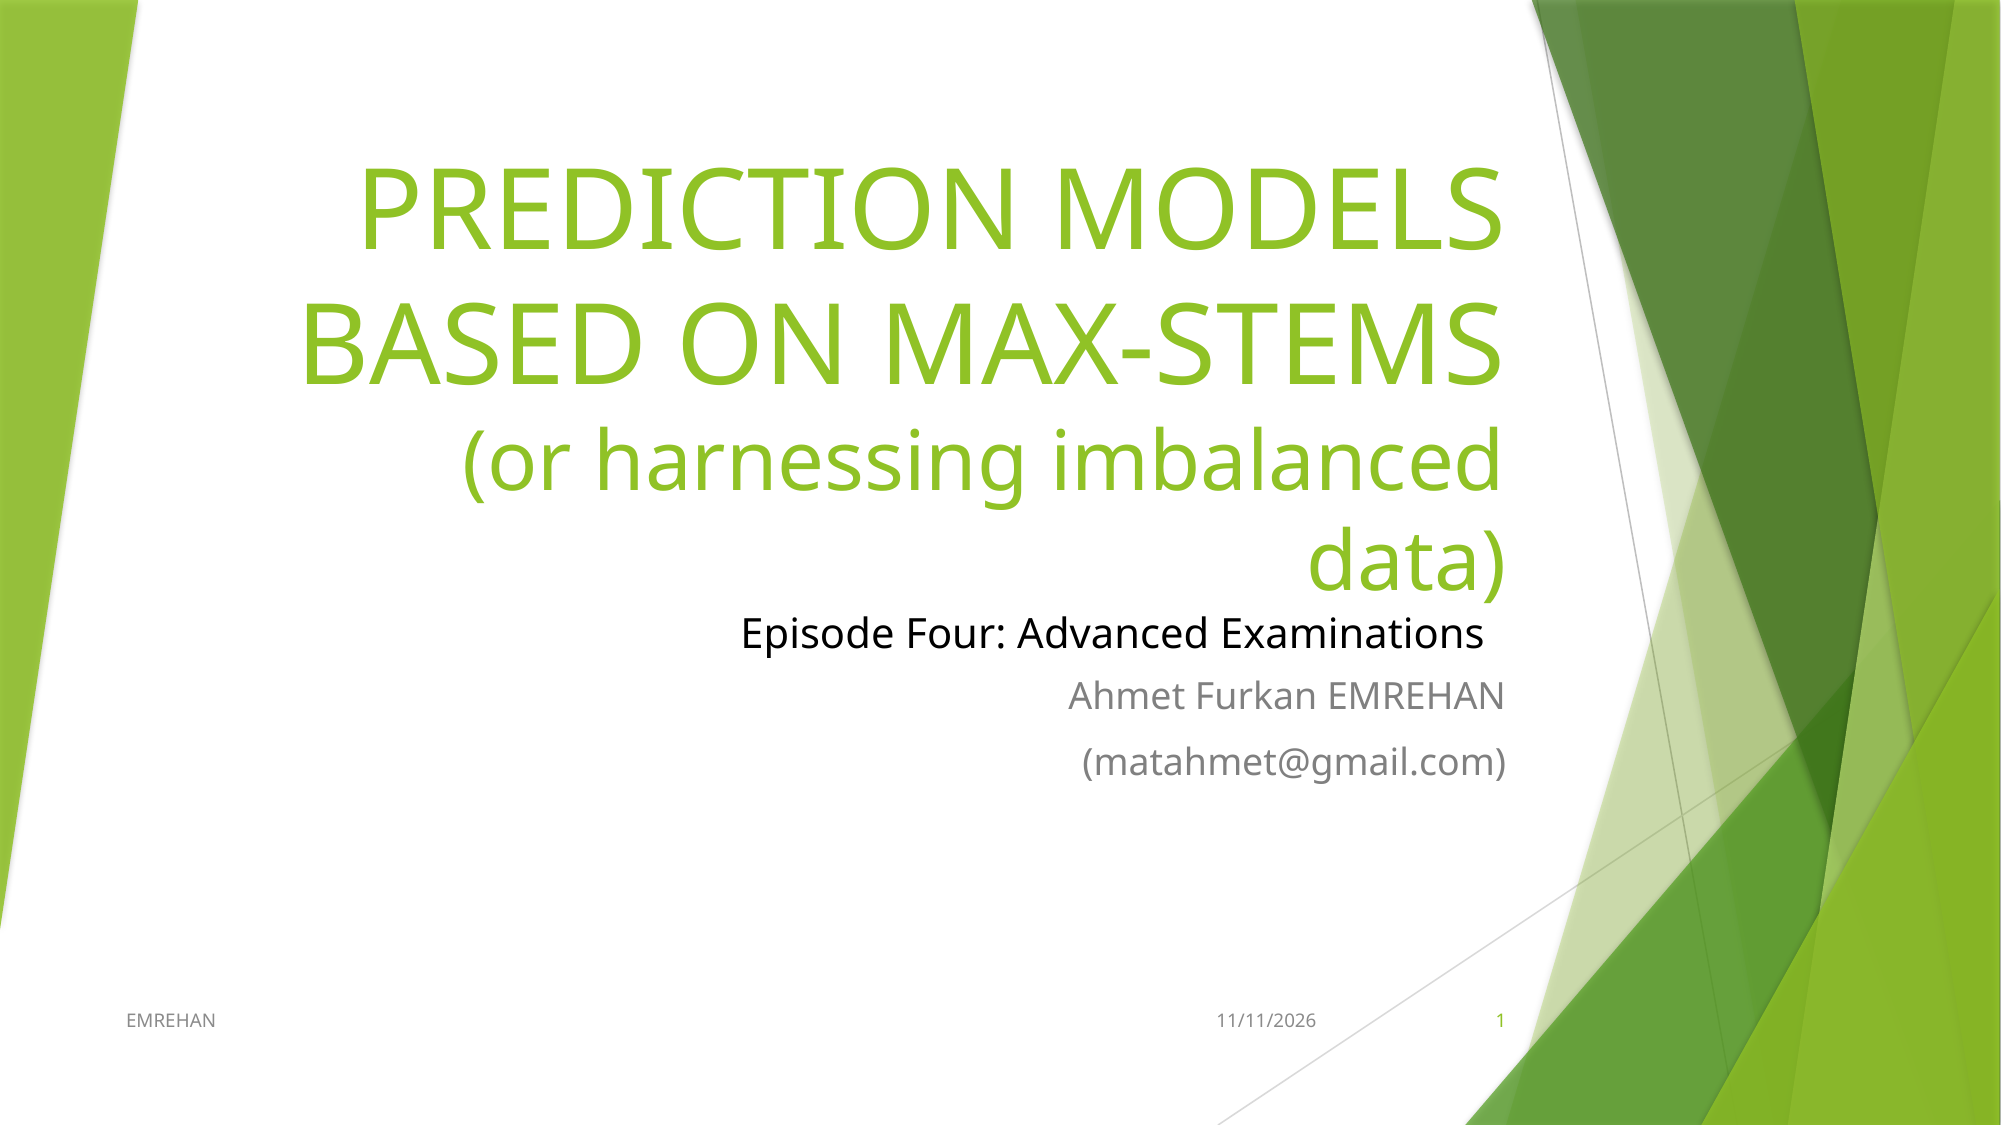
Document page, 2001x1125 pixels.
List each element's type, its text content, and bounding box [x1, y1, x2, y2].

slide_number 1 [1409, 991, 1522, 1051]
subtitle Ahmet Furkan EMREHAN (matahmet@gmail.com) [247, 664, 1522, 845]
title PREDICTION MODELS BASED ON MAX-STEMS (or harnessing imbalanced data) Episode Four: Advanced Examinations [247, 394, 1522, 664]
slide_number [1181, 991, 1332, 1051]
footer EMREHAN [111, 991, 1145, 1051]
